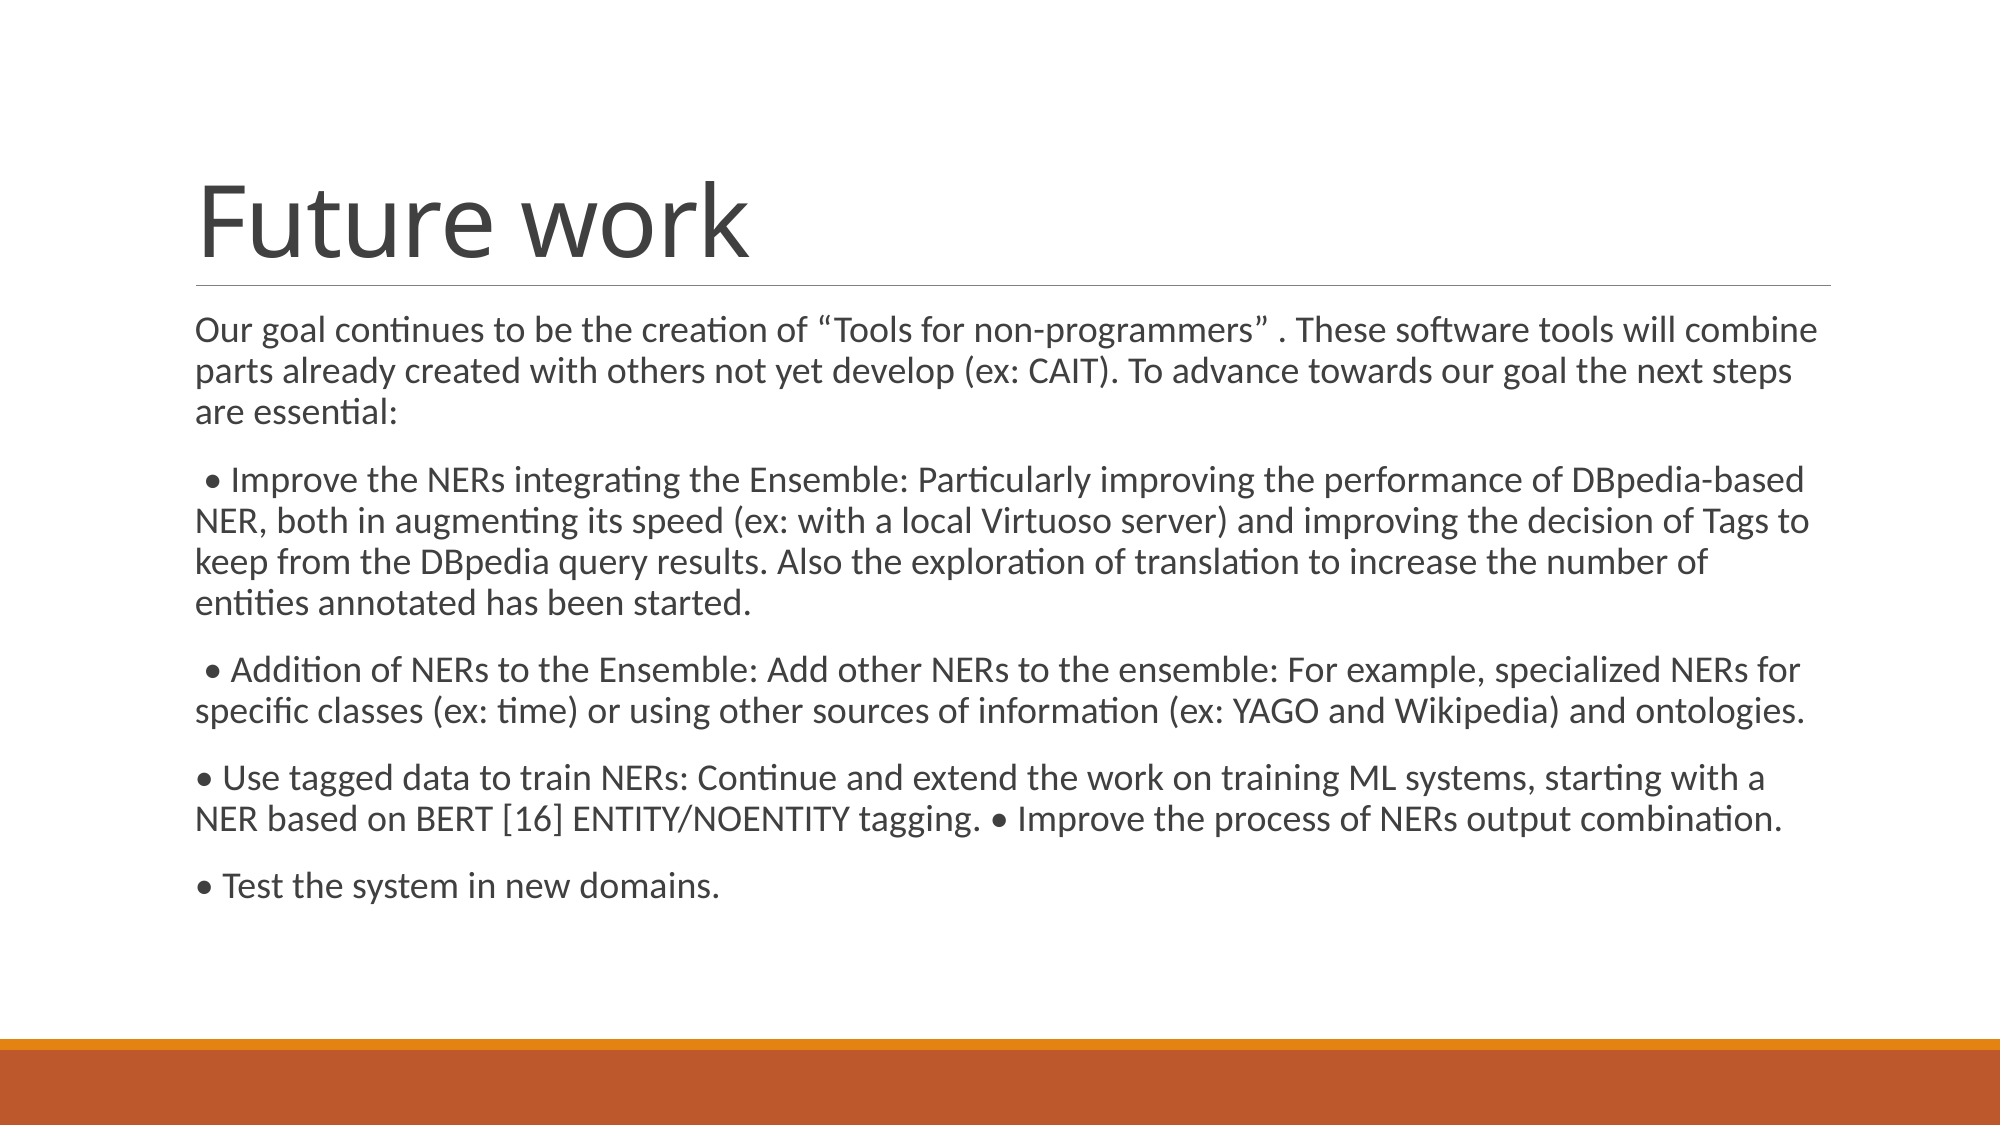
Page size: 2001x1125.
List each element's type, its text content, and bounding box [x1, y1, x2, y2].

list Our goal continues to be the creation of “Tools for non-programmers” . These software tools will combine parts already created with others not yet develop (ex: CAIT). To advance towards our goal the next steps are essential: • Improve the NERs integrating the Ensemble: Particularly improving the performance of DBpedia-based NER, both in augmenting its speed (ex: with a local Virtuoso server) and improving the decision of Tags to keep from the DBpedia query results. Also the exploration of translation to increase the number of entities annotated has been started. • Addition of NERs to the Ensemble: Add other NERs to the ensemble: For example, specialized NERs for specific classes (ex: time) or using other sources of information (ex: YAGO and Wikipedia) and ontologies. • Use tagged data to train NERs: Continue and extend the work on training ML systems, starting with a NER based on BERT [16] ENTITY/NOENTITY tagging. • Improve the process of NERs output combination. • Test the system in new domains. [180, 302, 1830, 963]
title Future work [180, 47, 1830, 285]
